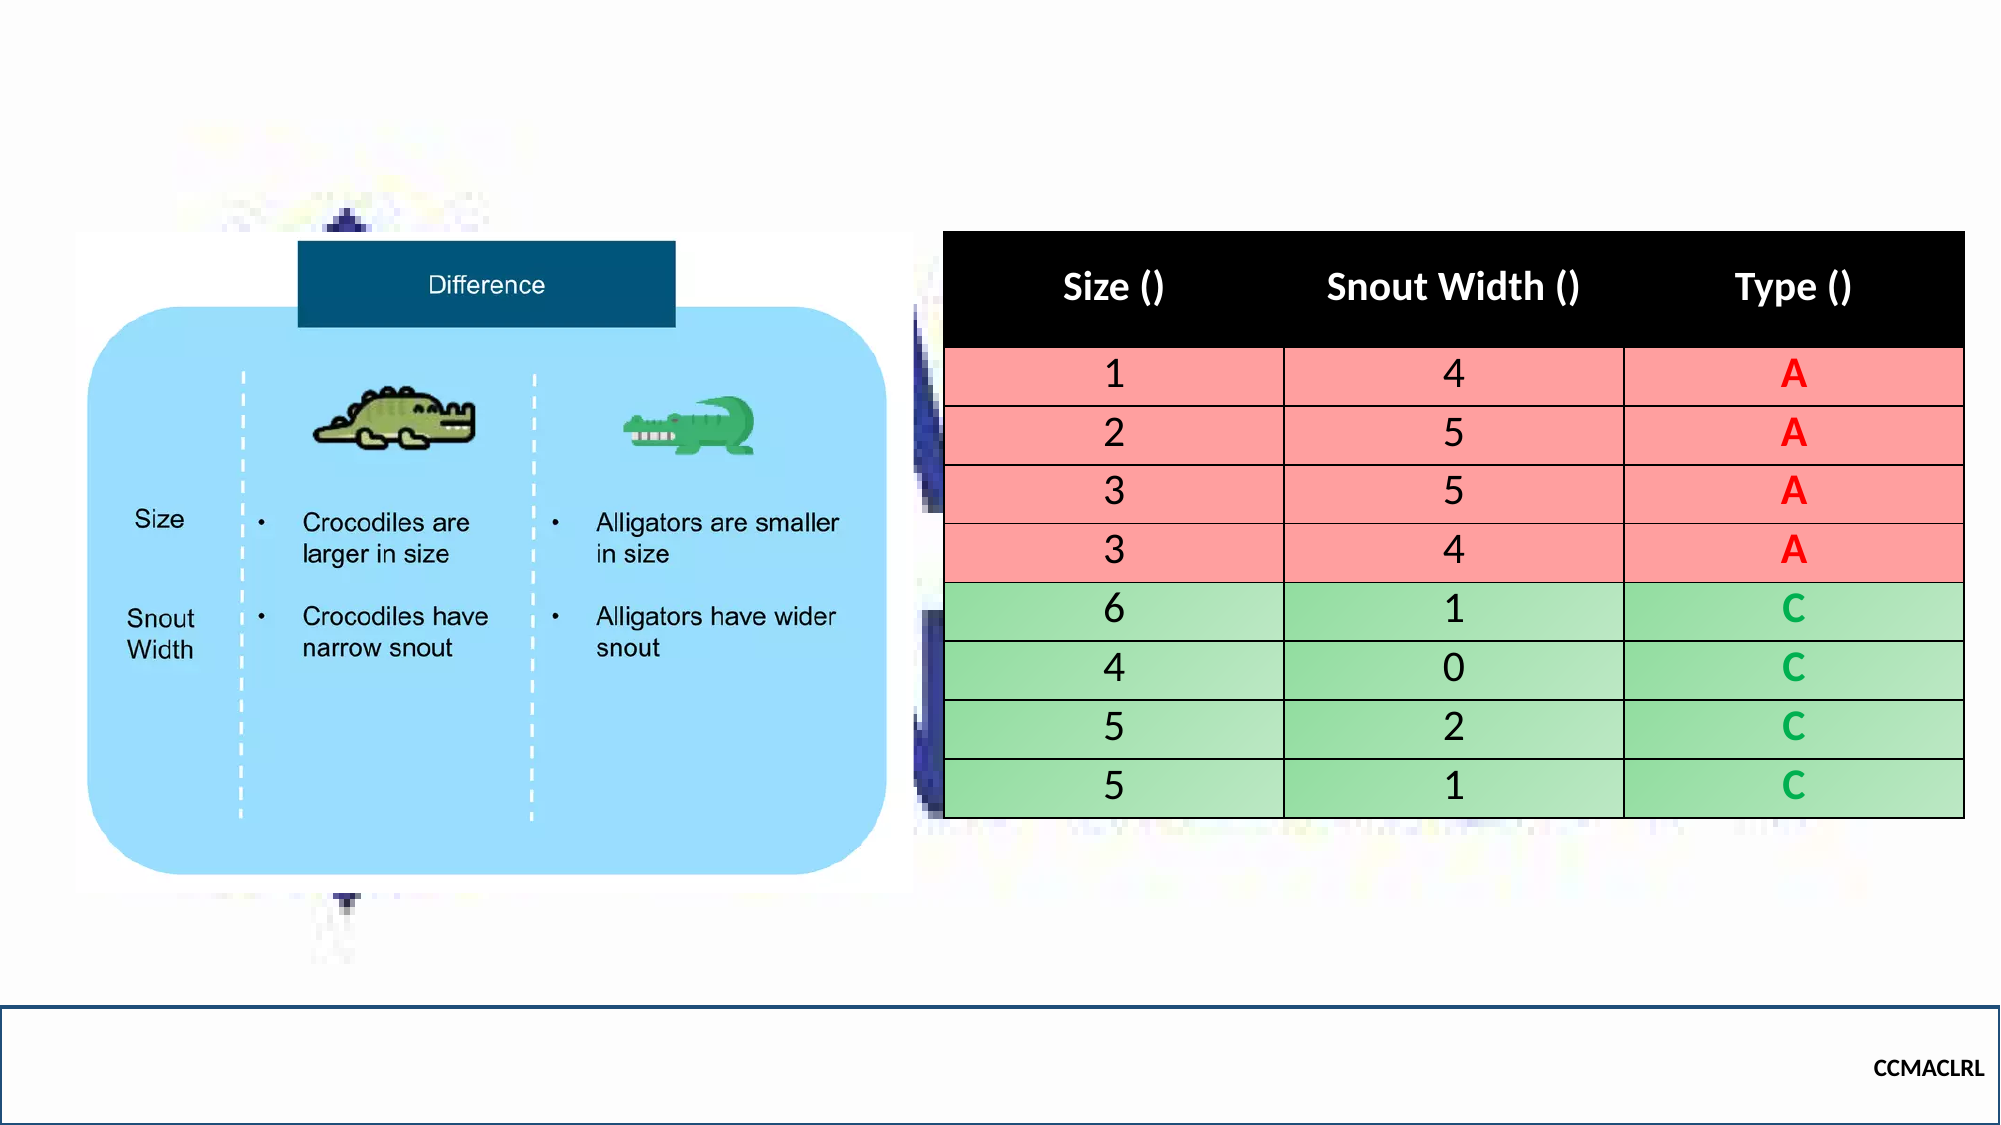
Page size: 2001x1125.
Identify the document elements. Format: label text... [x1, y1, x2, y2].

footer CCMACLRL [0, 1007, 2000, 1125]
picture [0, 0, 2000, 1007]
